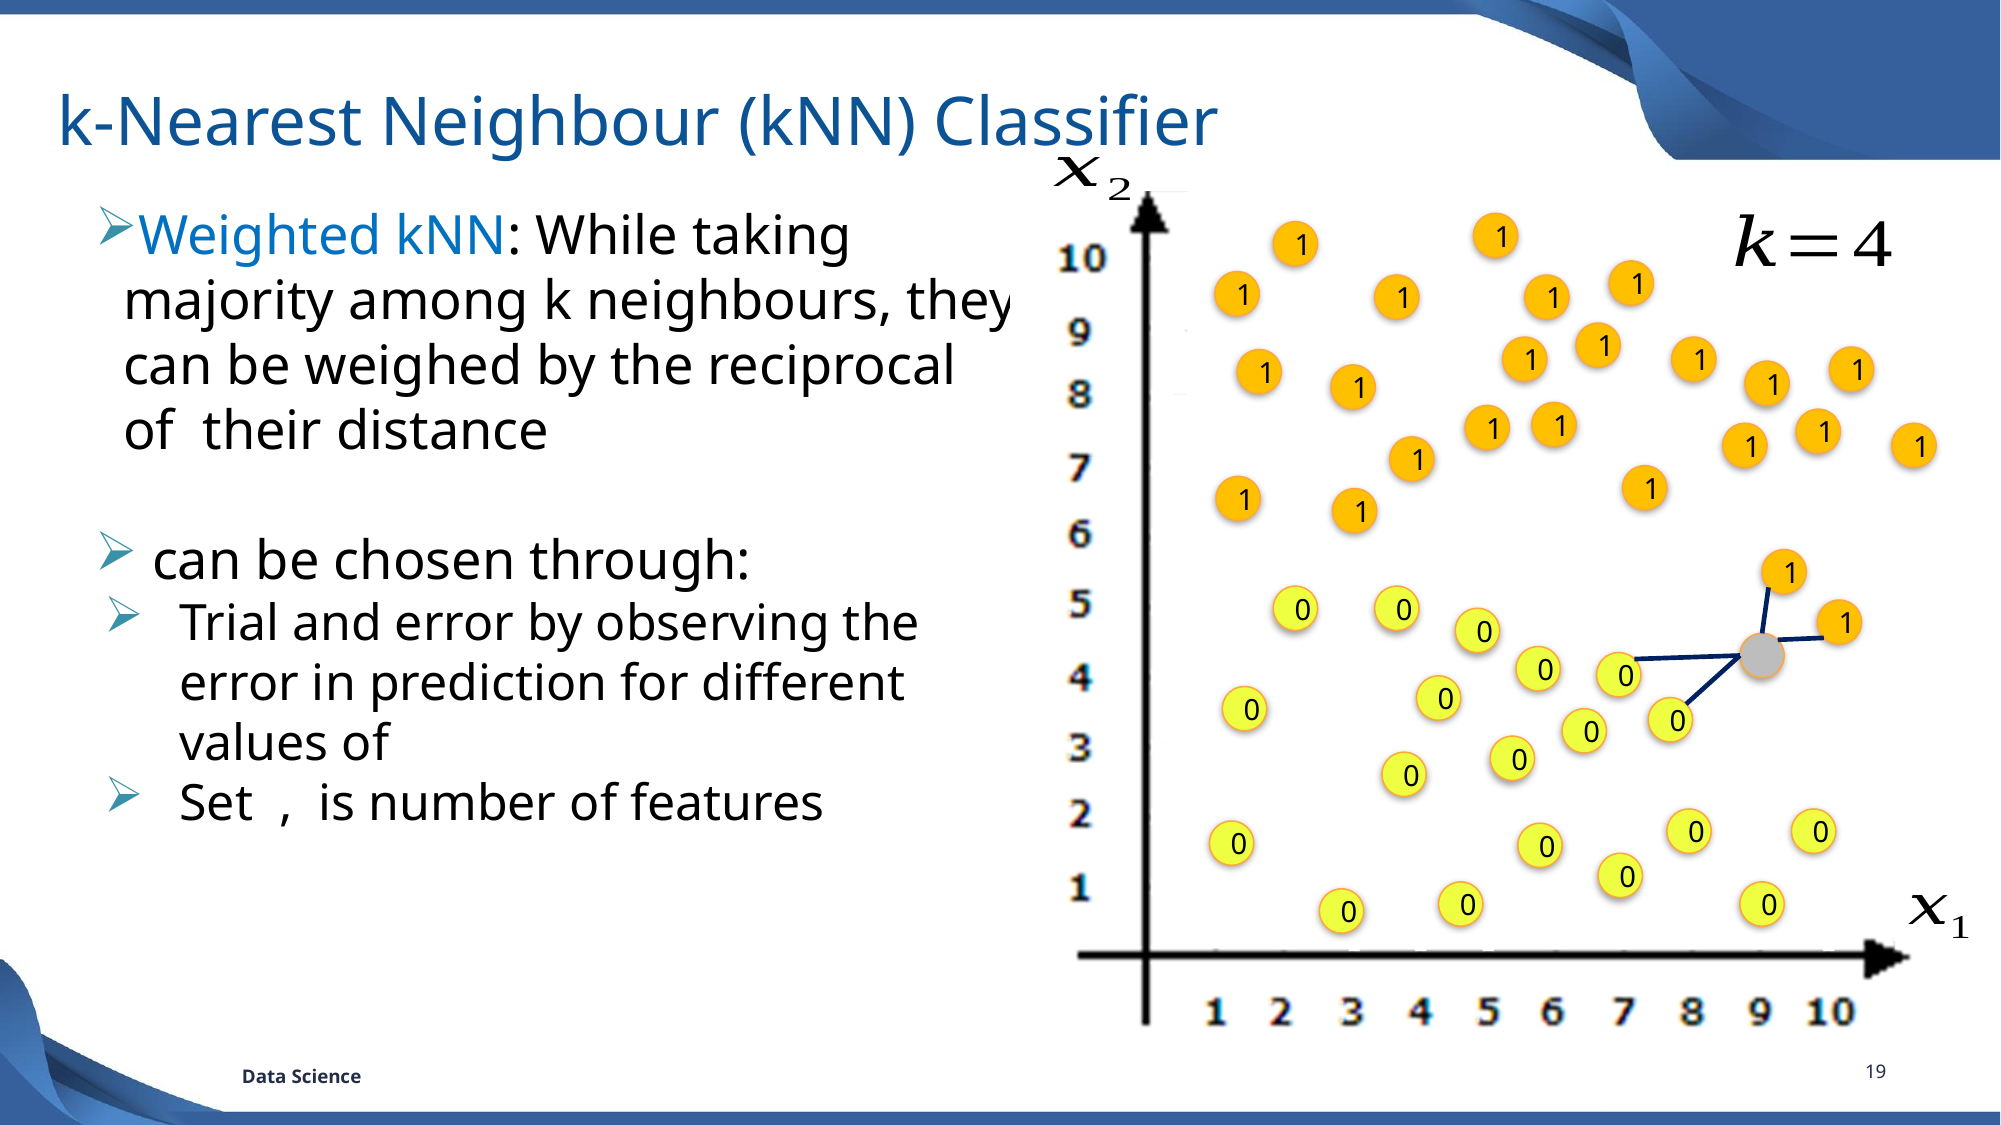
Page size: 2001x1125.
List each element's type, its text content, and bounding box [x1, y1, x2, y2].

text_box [1761, 587, 1769, 634]
text_box 1 [1921, 423, 1937, 468]
title k-Nearest Neighbour (kNN) Classifier [42, 14, 1768, 233]
picture [0, 0, 2001, 1125]
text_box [1634, 655, 1683, 660]
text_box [1777, 637, 1825, 641]
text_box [1685, 655, 1741, 705]
